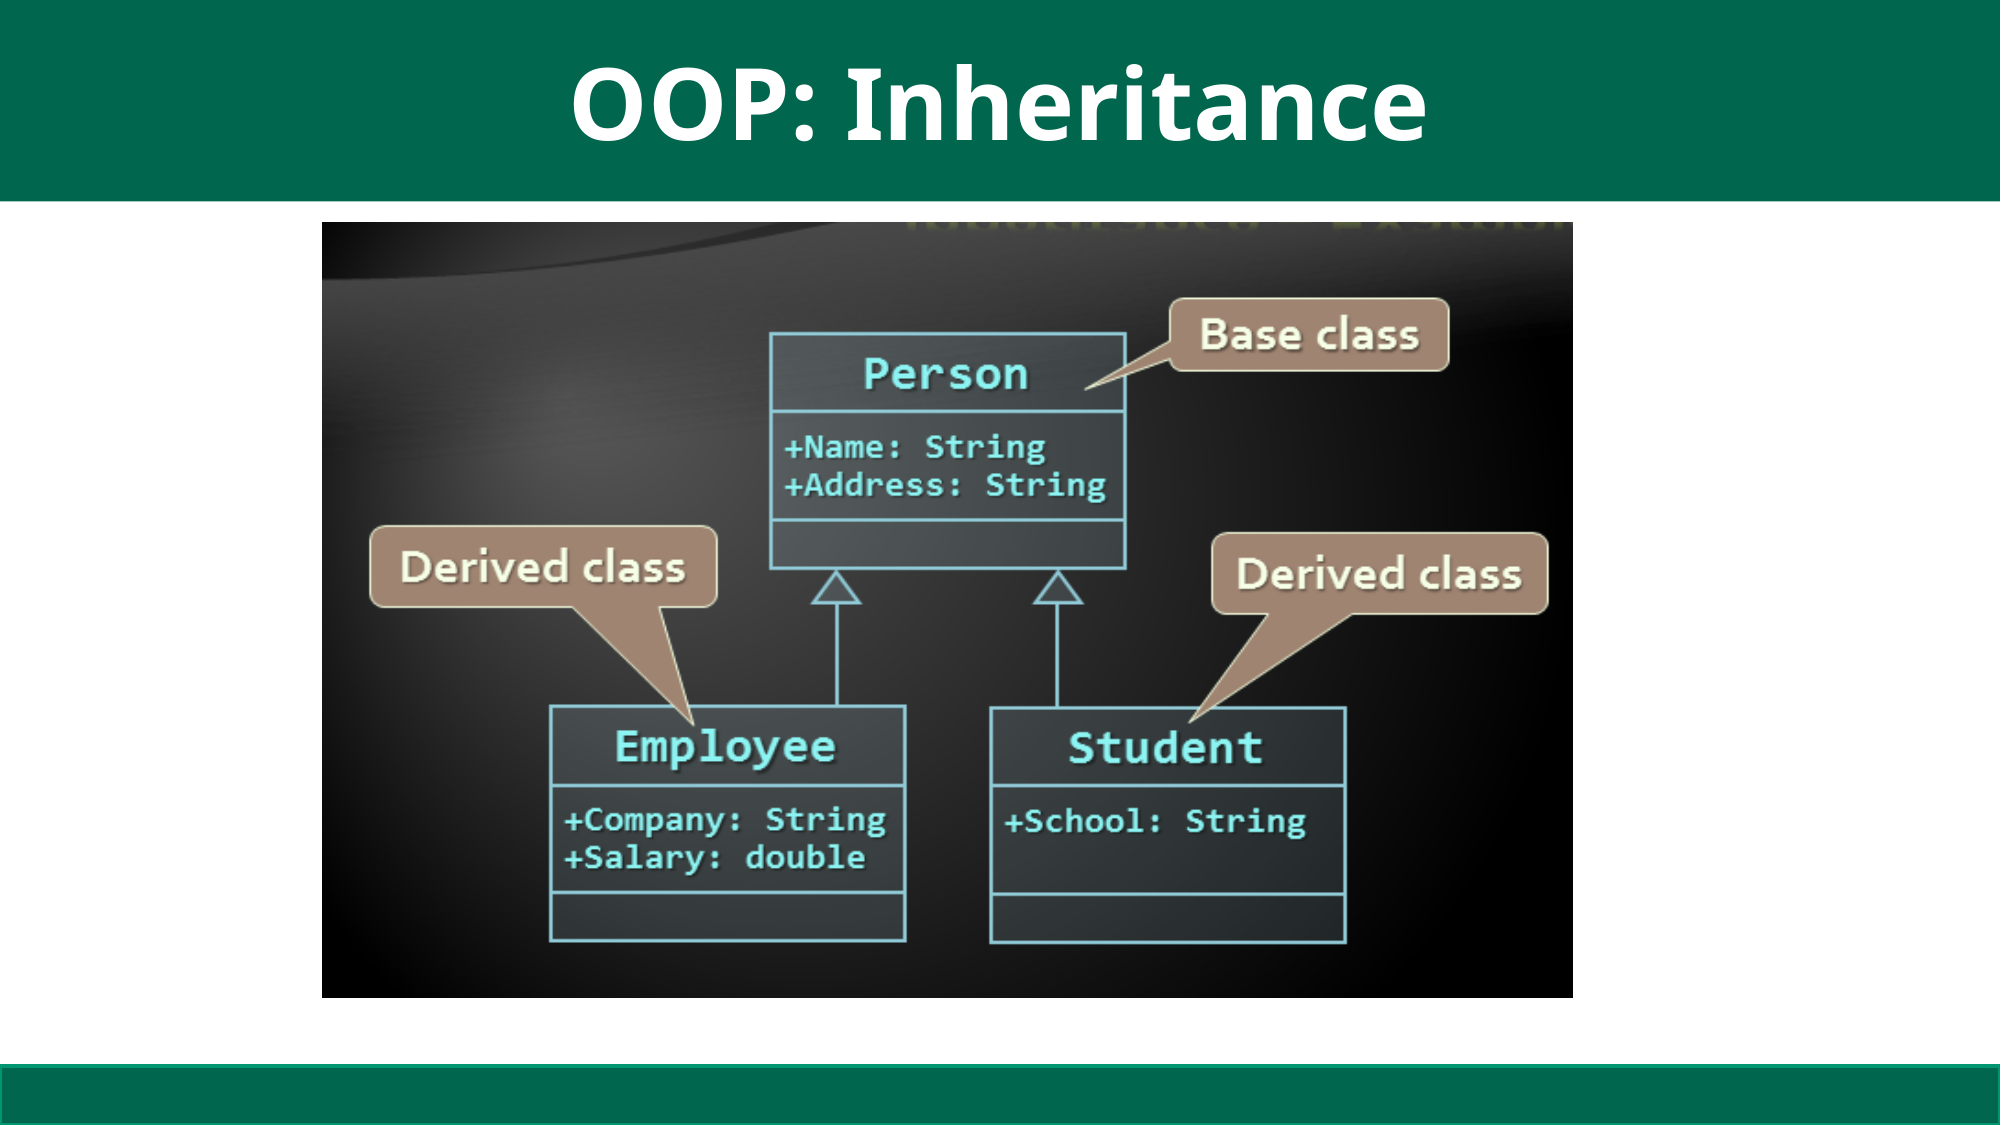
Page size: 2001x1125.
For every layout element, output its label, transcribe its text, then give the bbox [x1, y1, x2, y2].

text_box [0, 1064, 2000, 1125]
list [322, 222, 1573, 998]
title OOP: Inheritance [0, 0, 2000, 202]
